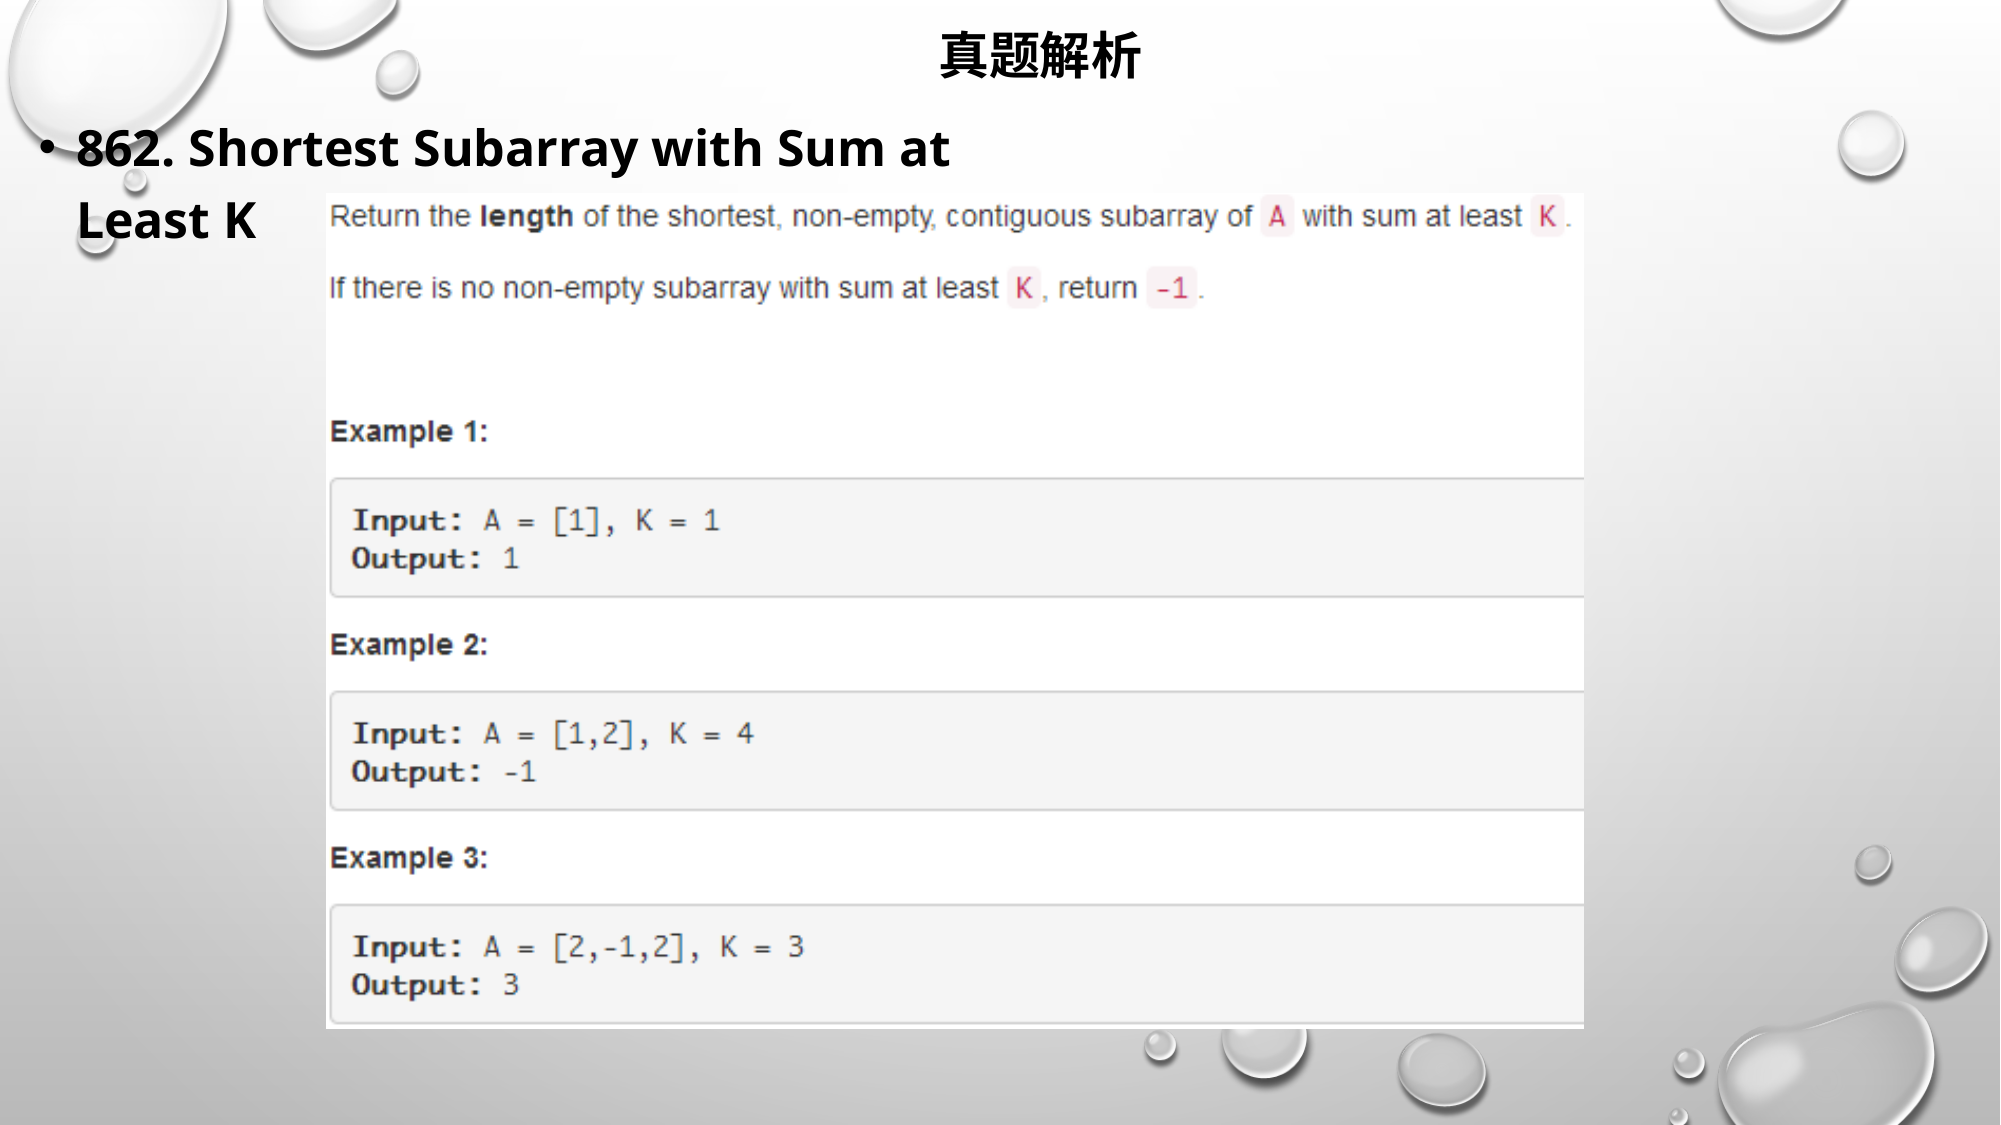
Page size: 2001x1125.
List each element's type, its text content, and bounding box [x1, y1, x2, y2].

title 真题解析 [710, 22, 1371, 94]
picture [0, 0, 2000, 1125]
list 862. Shortest Subarray with Sum at Least K [23, 96, 1097, 1029]
